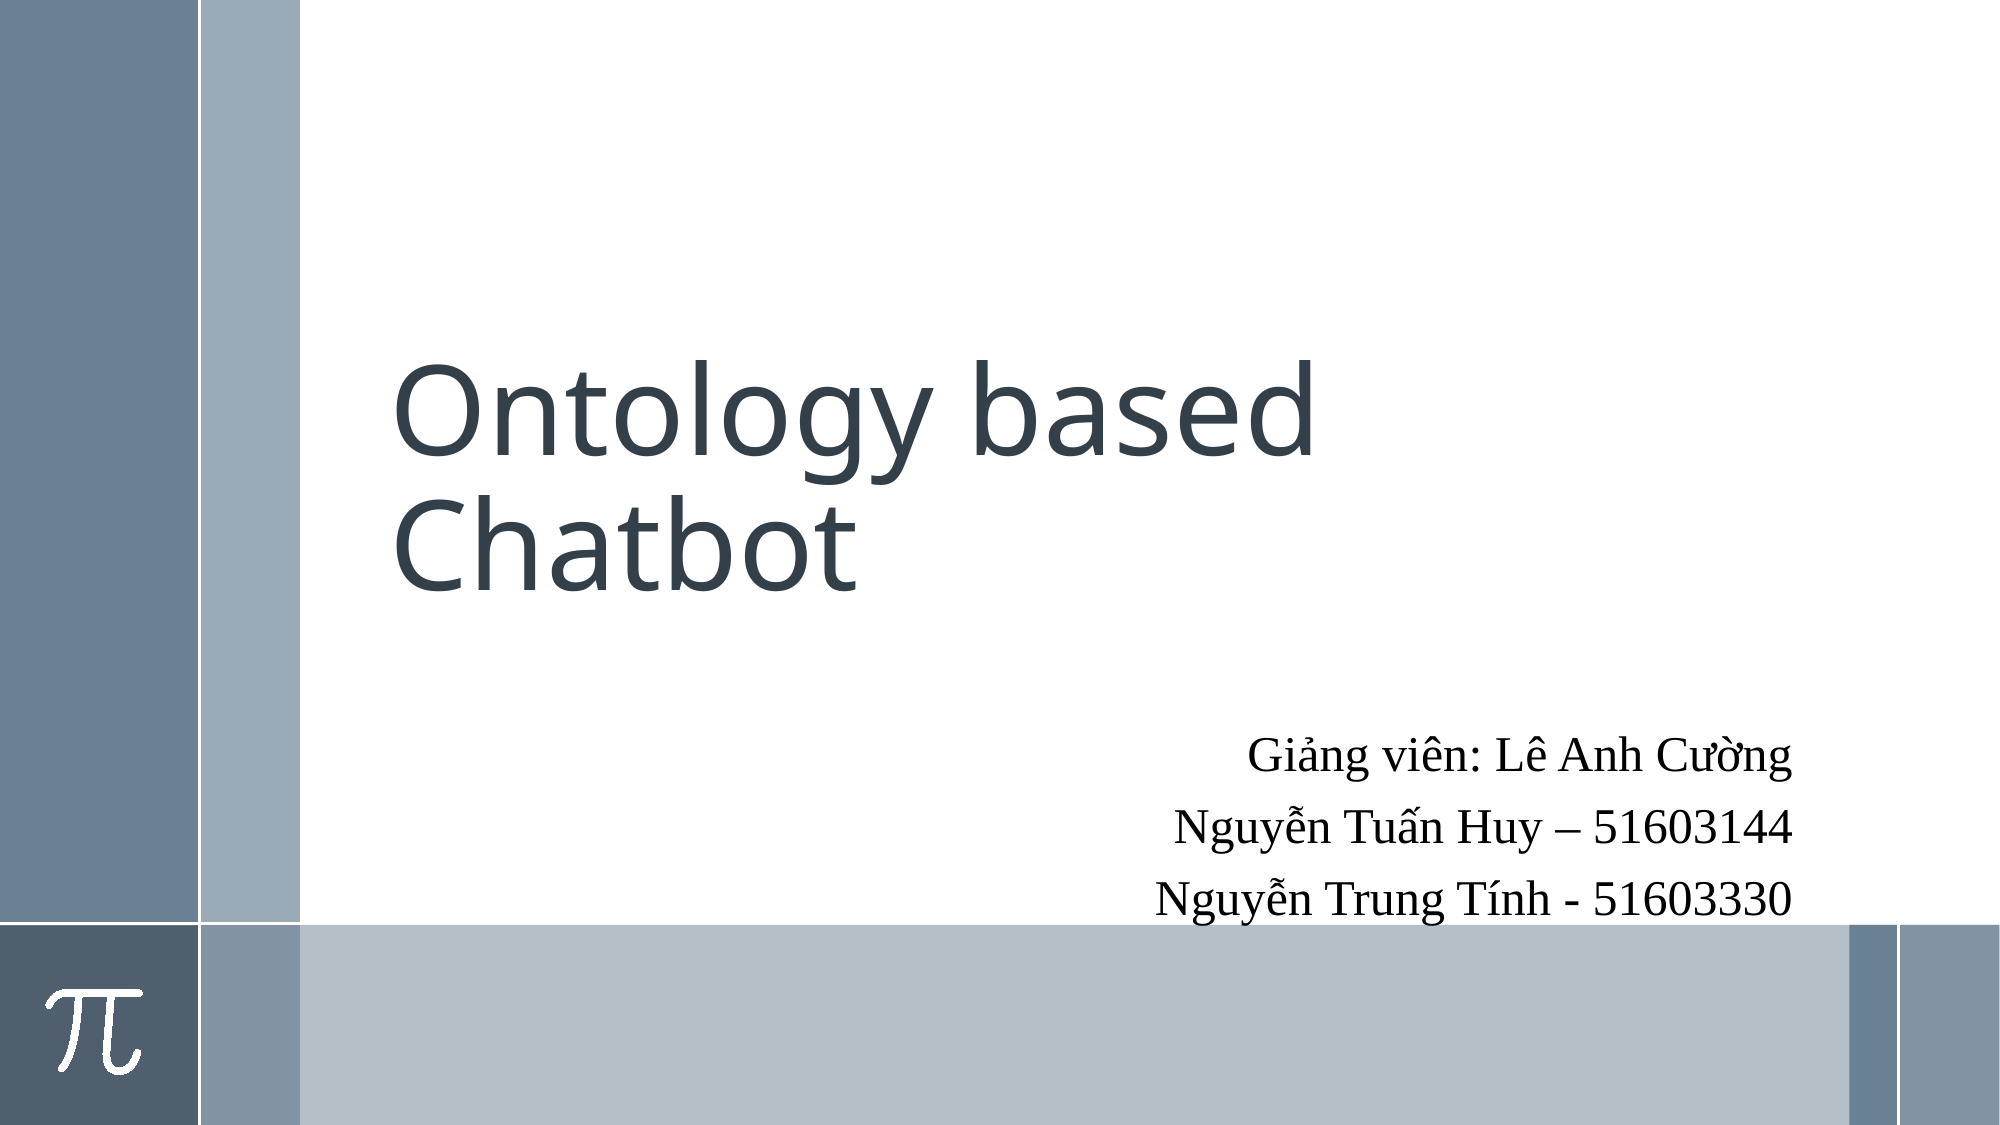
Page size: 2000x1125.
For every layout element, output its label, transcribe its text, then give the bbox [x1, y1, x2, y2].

subtitle Giảng viên: Lê Anh Cường Nguyễn Tuấn Huy – 51603144 Nguyễn Trung Tính - 51603330 [574, 702, 1808, 940]
title Ontology based Chatbot [374, 185, 1839, 626]
